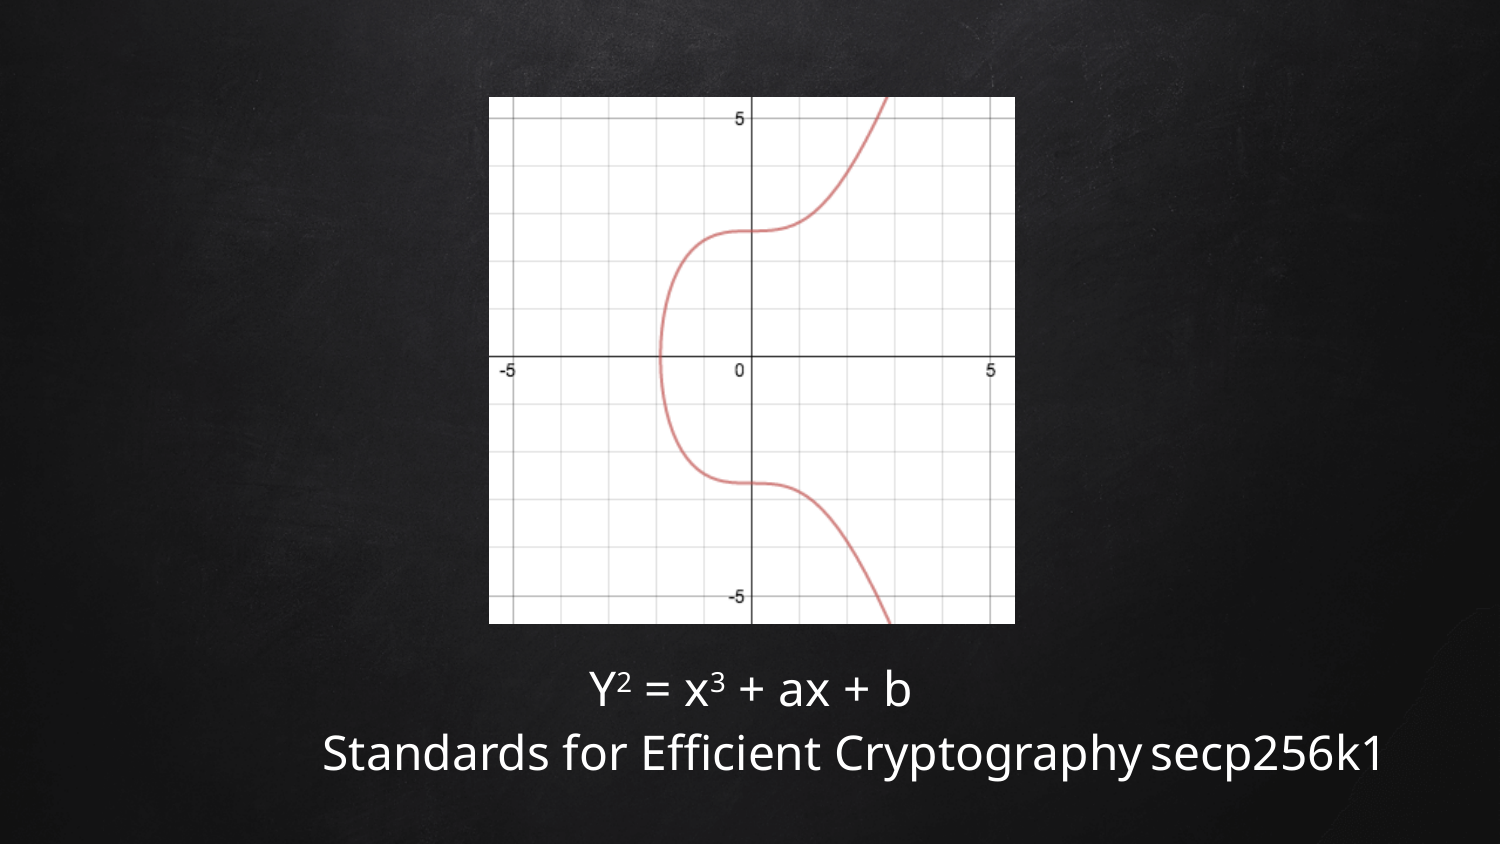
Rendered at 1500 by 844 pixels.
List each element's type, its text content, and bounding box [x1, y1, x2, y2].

text_box Standards for Efficient Cryptography [299, 715, 1160, 788]
text_box Y2 = x3 + ax + b [574, 651, 929, 715]
picture [0, 0, 1500, 844]
text_box secp256k1 [1160, 715, 1404, 788]
